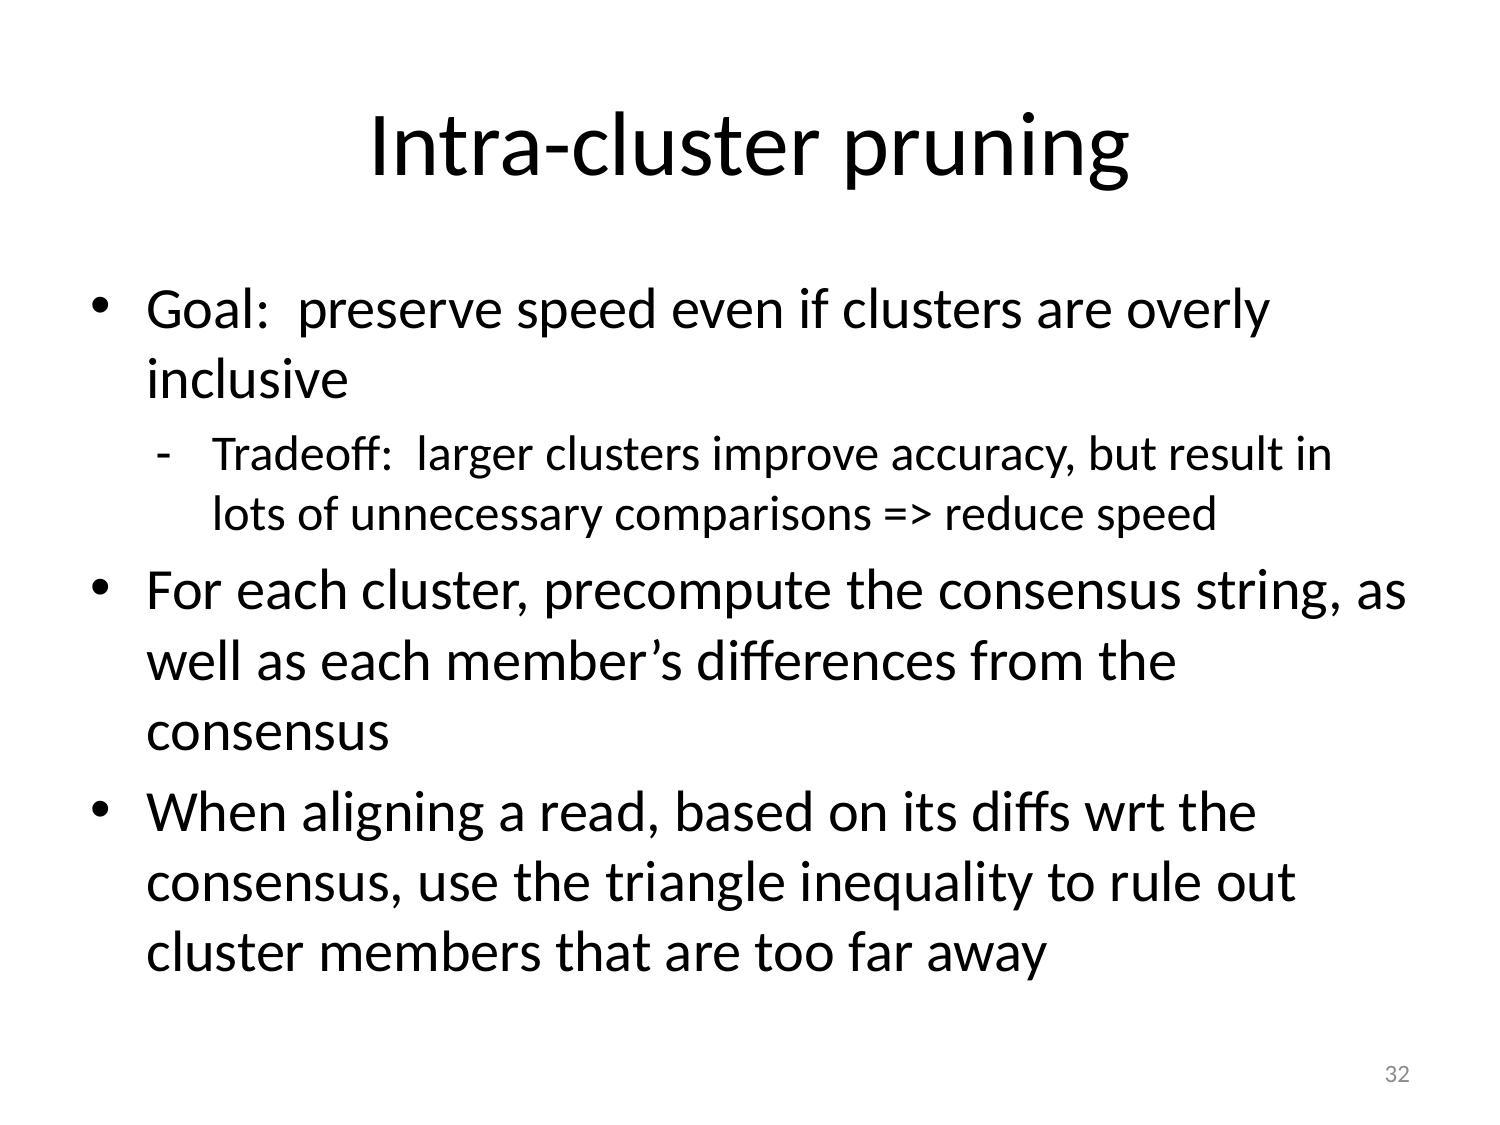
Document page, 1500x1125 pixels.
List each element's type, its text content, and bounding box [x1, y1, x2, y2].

list Goal: preserve speed even if clusters are overly inclusive Tradeoff: larger clusters improve accuracy, but result in lots of unnecessary comparisons => reduce speed For each cluster, precompute the consensus string, as well as each member’s differences from the consensus When aligning a read, based on its diffs wrt the consensus, use the triangle inequality to rule out cluster members that are too far away [75, 262, 1425, 1005]
title Intra-cluster pruning [75, 45, 1425, 233]
slide_number 31 [1074, 1042, 1425, 1103]
